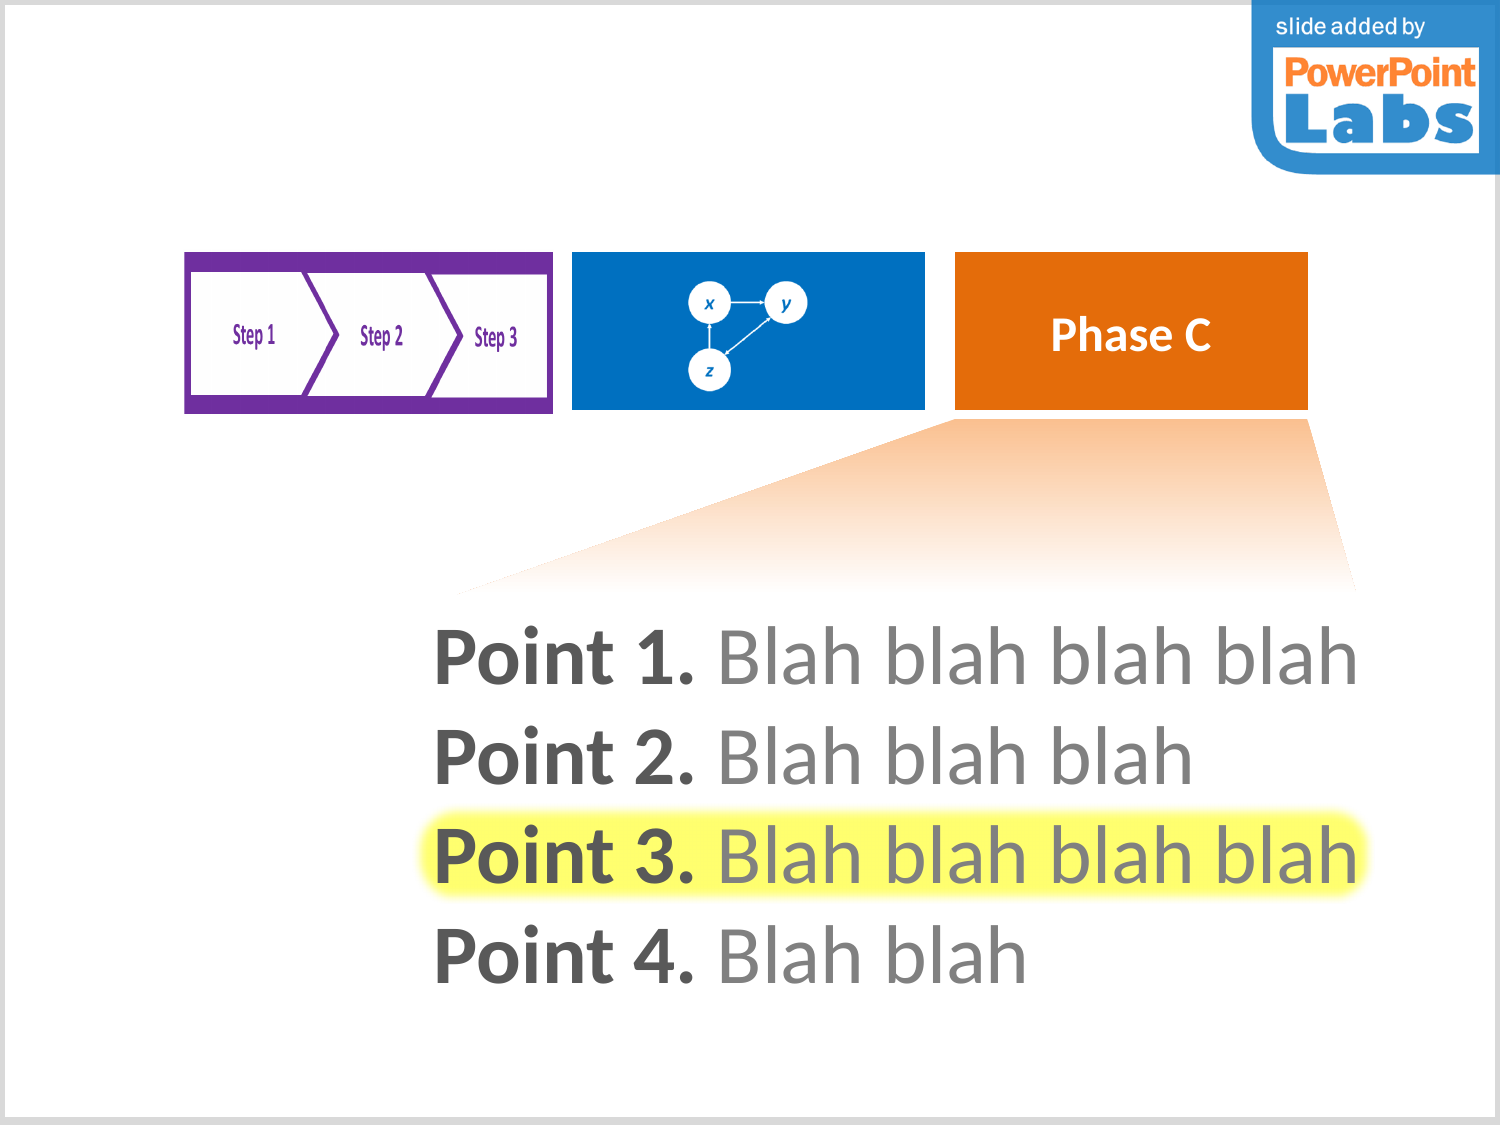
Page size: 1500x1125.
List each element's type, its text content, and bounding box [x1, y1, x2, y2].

picture [654, 262, 843, 404]
text_box [454, 416, 1359, 598]
picture [183, 249, 554, 416]
text_box Phase C [950, 248, 1312, 414]
picture [1249, 0, 1500, 176]
text_box [568, 248, 929, 414]
text_box Point 1. Blah blah blah blah Point 2. Blah blah blah Point 3. Blah blah blah blah Point 4. Blah blah [419, 593, 1445, 1009]
